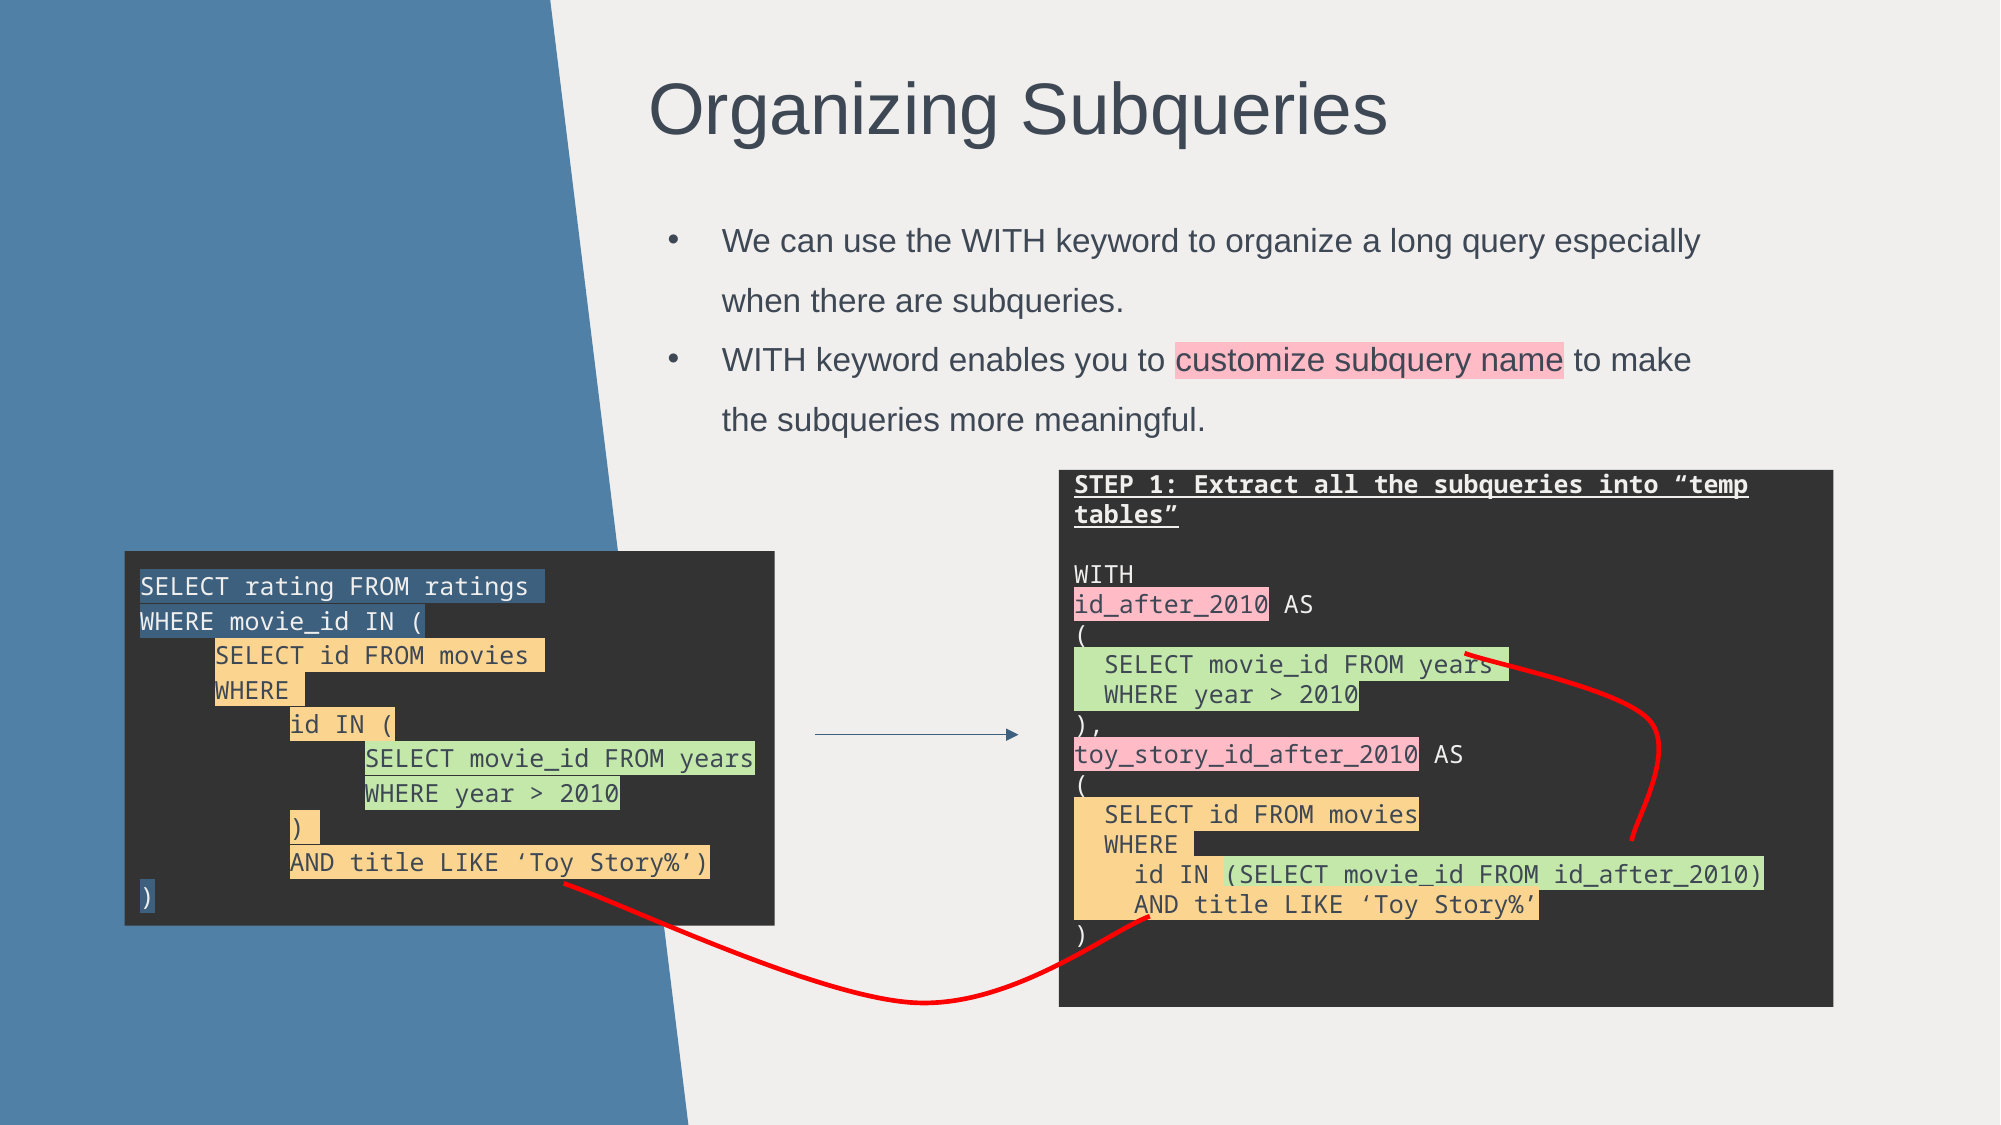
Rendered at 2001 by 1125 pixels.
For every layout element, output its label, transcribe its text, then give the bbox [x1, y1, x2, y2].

text_box Organizing Subqueries [175, 23, 1863, 198]
text_box [563, 883, 1150, 1003]
list We can use the WITH keyword to organize a long query especially when there are subqueries. WITH keyword enables you to customize subquery name to make the subqueries more meaningful. [631, 198, 1750, 426]
text_box [0, 0, 689, 1125]
text_box STEP 1: Extract all the subqueries into “temp tables” WITH id_after_2010 AS ( SELECT movie_id FROM years WHERE year > 2010 ), toy_story_id_after_2010 AS ( SELECT id FROM movies WHERE id IN (SELECT movie_id FROM id_after_2010) AND title LIKE ‘Toy Story%’ ) [1058, 469, 1834, 1007]
text_box SELECT rating FROM ratings WHERE movie_id IN ( SELECT id FROM movies WHERE id IN ( SELECT movie_id FROM years WHERE year > 2010 ) AND title LIKE ‘Toy Story%’) ) [124, 551, 775, 926]
text_box [1464, 653, 1659, 842]
